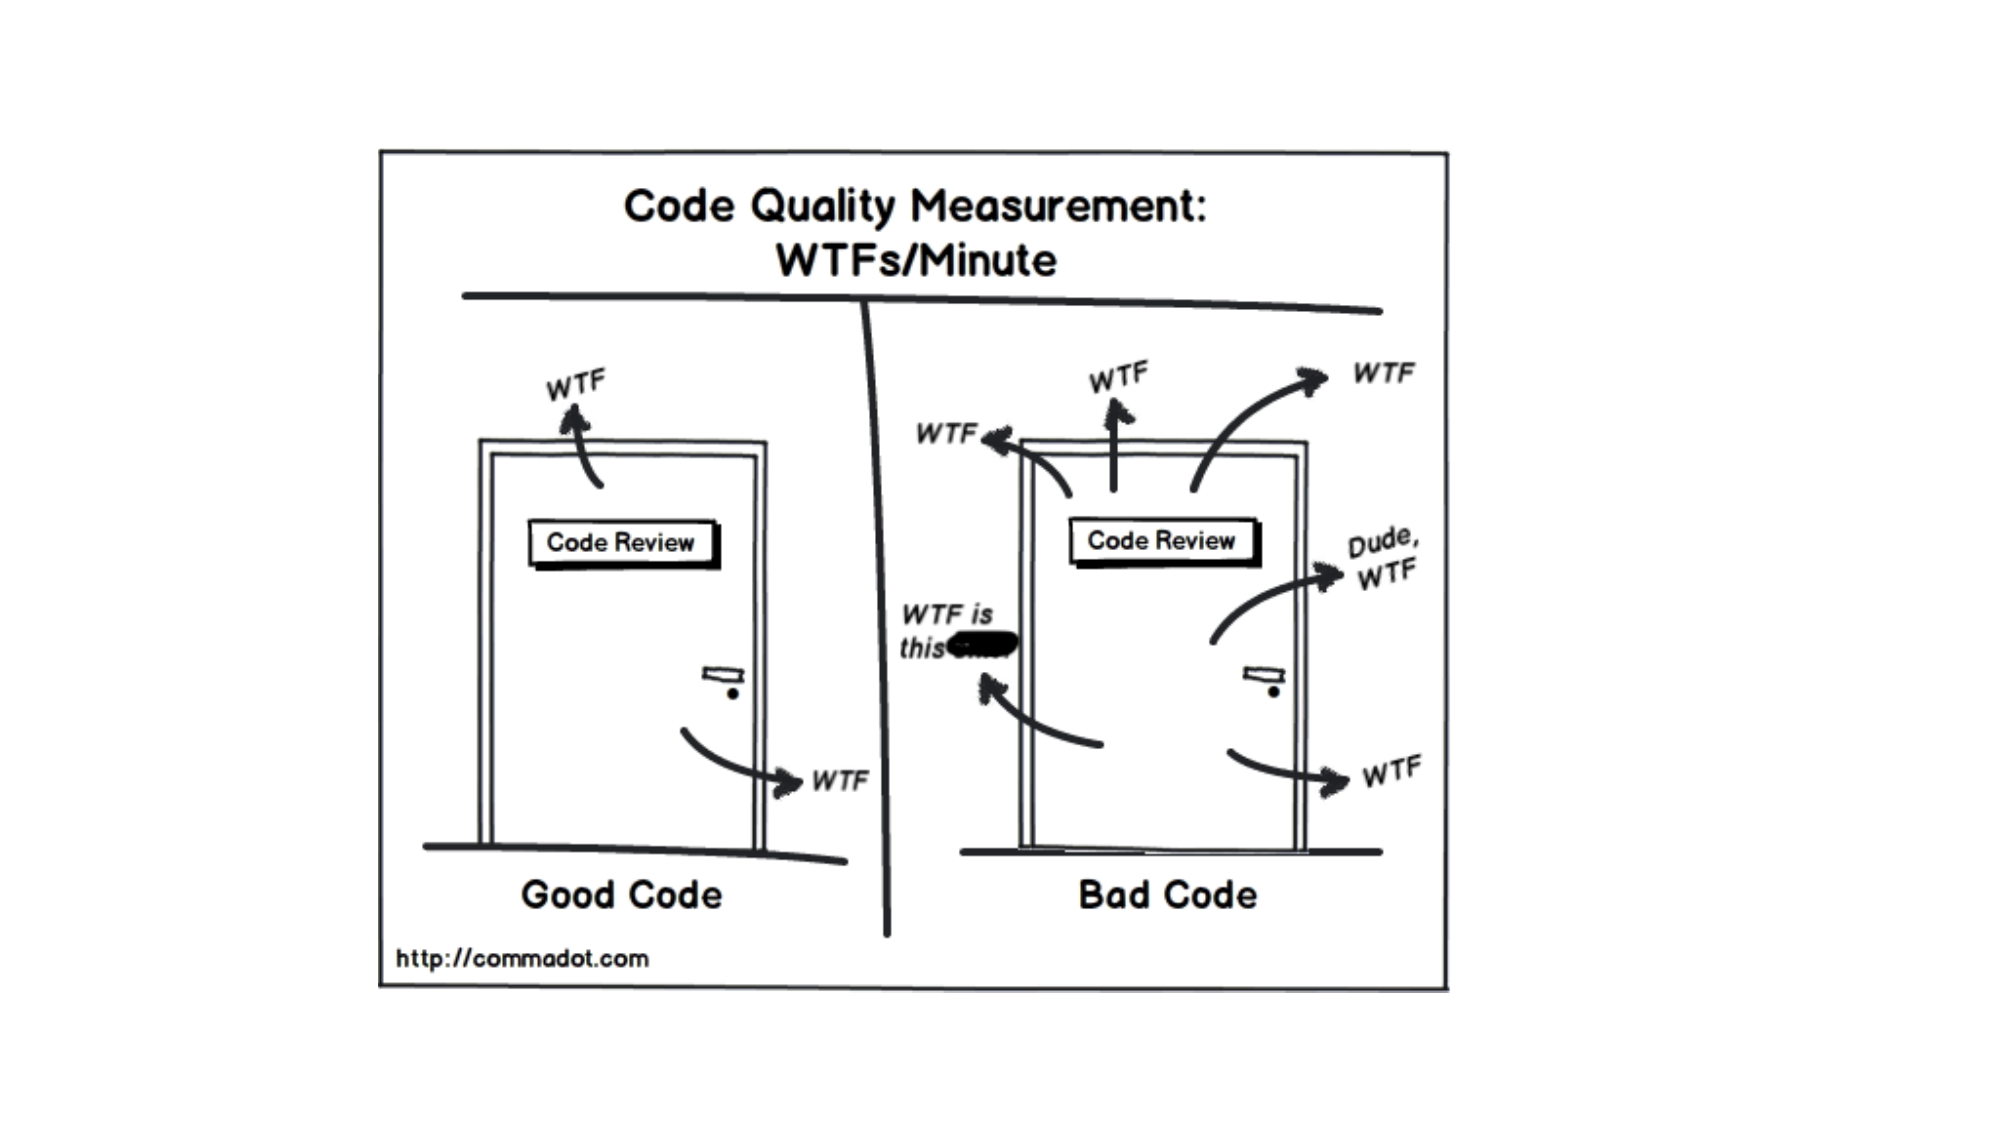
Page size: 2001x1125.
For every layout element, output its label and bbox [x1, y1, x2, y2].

picture [378, 148, 1452, 993]
